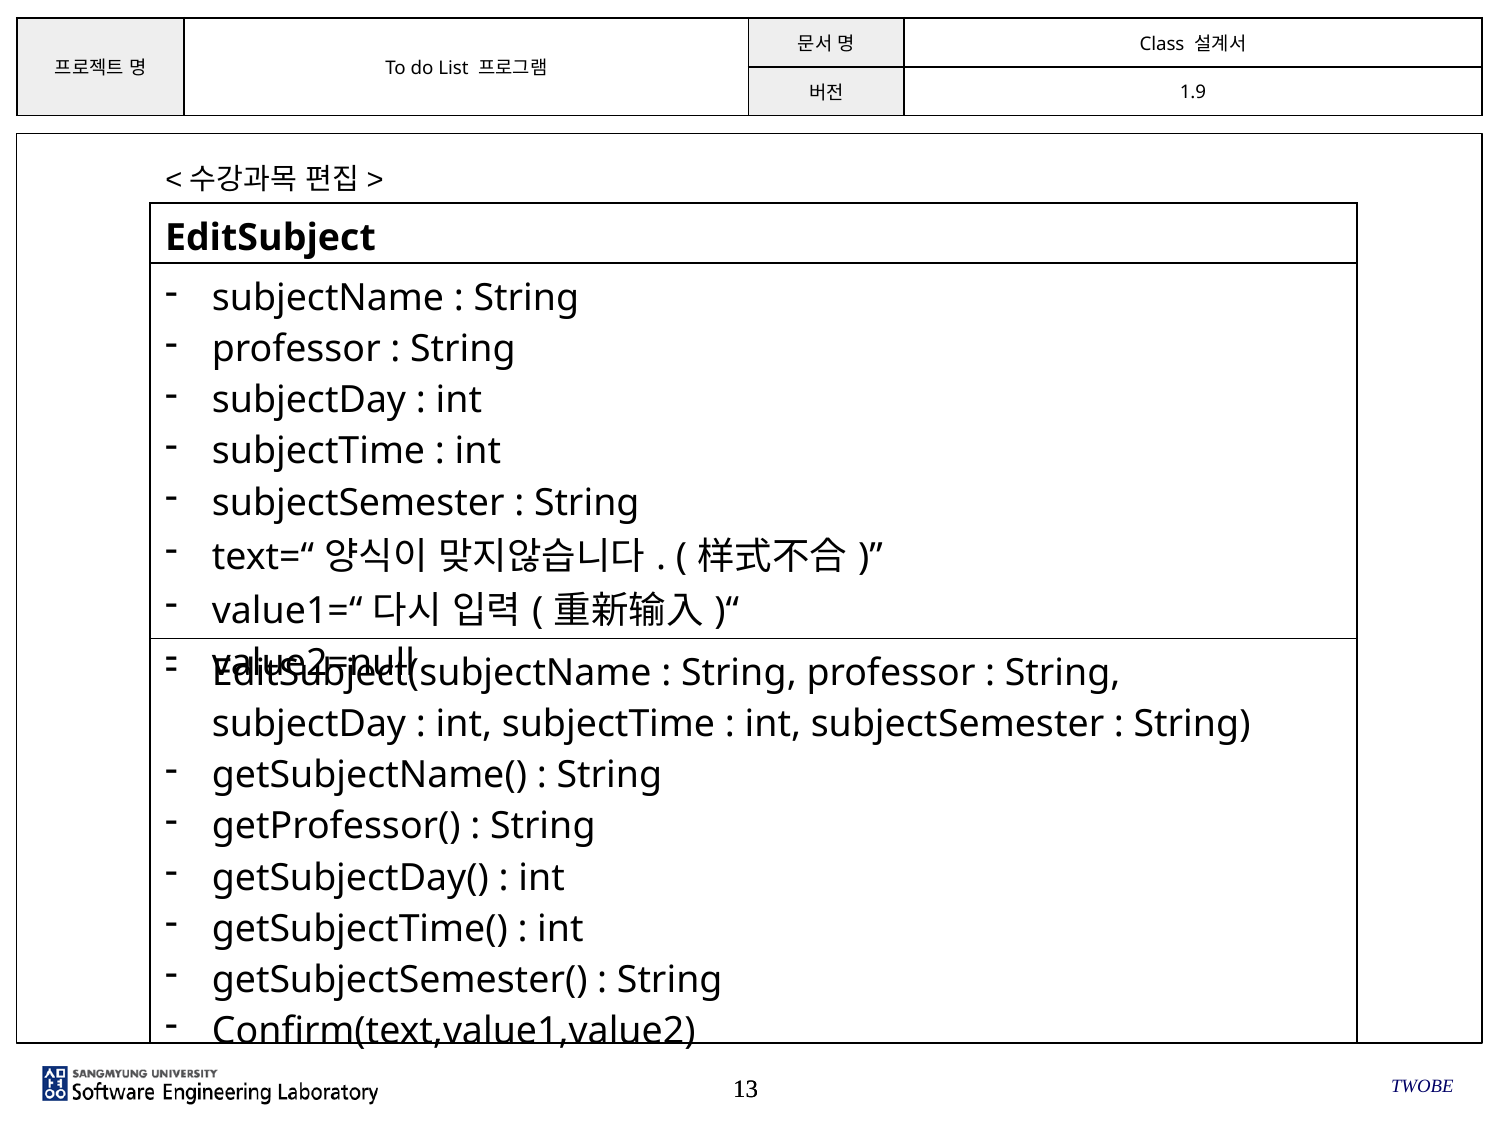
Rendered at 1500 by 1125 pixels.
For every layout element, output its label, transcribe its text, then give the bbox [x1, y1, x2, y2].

picture [42, 1066, 382, 1106]
text_box <수강과목 편집> [150, 152, 399, 202]
footer TWOBE [994, 1060, 1454, 1110]
table_cell EditSubject(subjectName : String, professor : String, subjectDay : int, subjectTime : int, subjectSemester : String) getSubjectName() : String getProfessor() : String getSubjectDay() : int getSubjectTime() : int getSubjectSemester() : String Confirm(text,value1,value2) [151, 639, 1356, 1043]
table_header EditSubject [151, 204, 1356, 262]
table_cell subjectName : String professor : String subjectDay : int subjectTime : int subjectSemester : String text=“양식이 맞지않습니다. (样式不合)” value1=“다시 입력(重新输入)“ value2=null [151, 264, 1356, 638]
